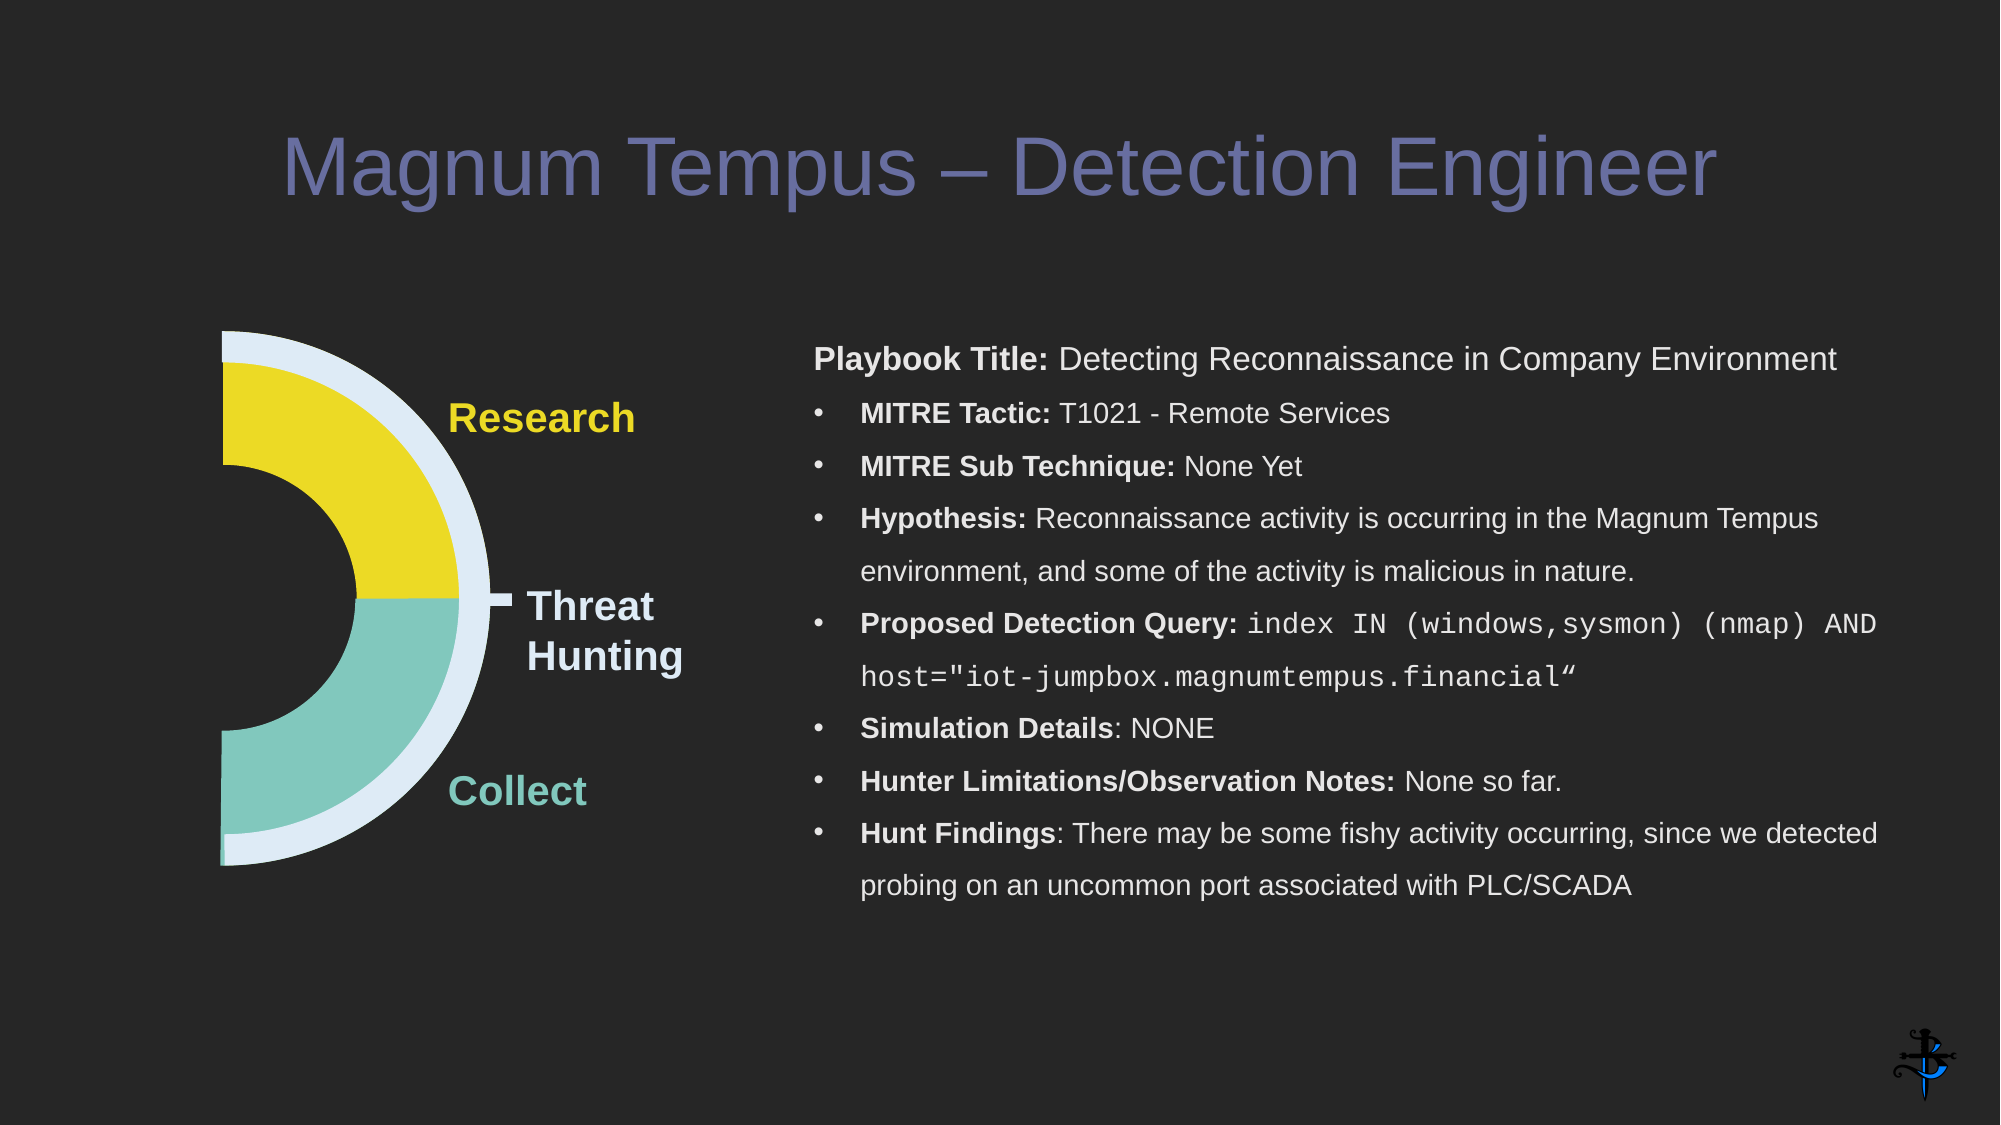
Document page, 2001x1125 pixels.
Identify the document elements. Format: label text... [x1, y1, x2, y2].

text_box Playbook Title: Detecting Reconnaissance in Company Environment MITRE Tactic: T1021 - Remote Services MITRE Sub Technique: None Yet Hypothesis: Reconnaissance activity is occurring in the Magnum Tempus environment, and some of the activity is malicious in nature. Proposed Detection Query: index IN (windows,sysmon) (nmap) AND host="iot-jumpbox.magnumtempus.financial“ Simulation Details: NONE Hunter Limitations/Observation Notes: None so far. Hunt Findings: There may be some fishy activity occurring, since we detected probing on an uncommon port associated with PLC/SCADA [798, 310, 1930, 910]
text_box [0, 330, 799, 866]
picture [1862, 1002, 1988, 1125]
title Magnum Tempus – Detection Engineer [137, 59, 1863, 278]
